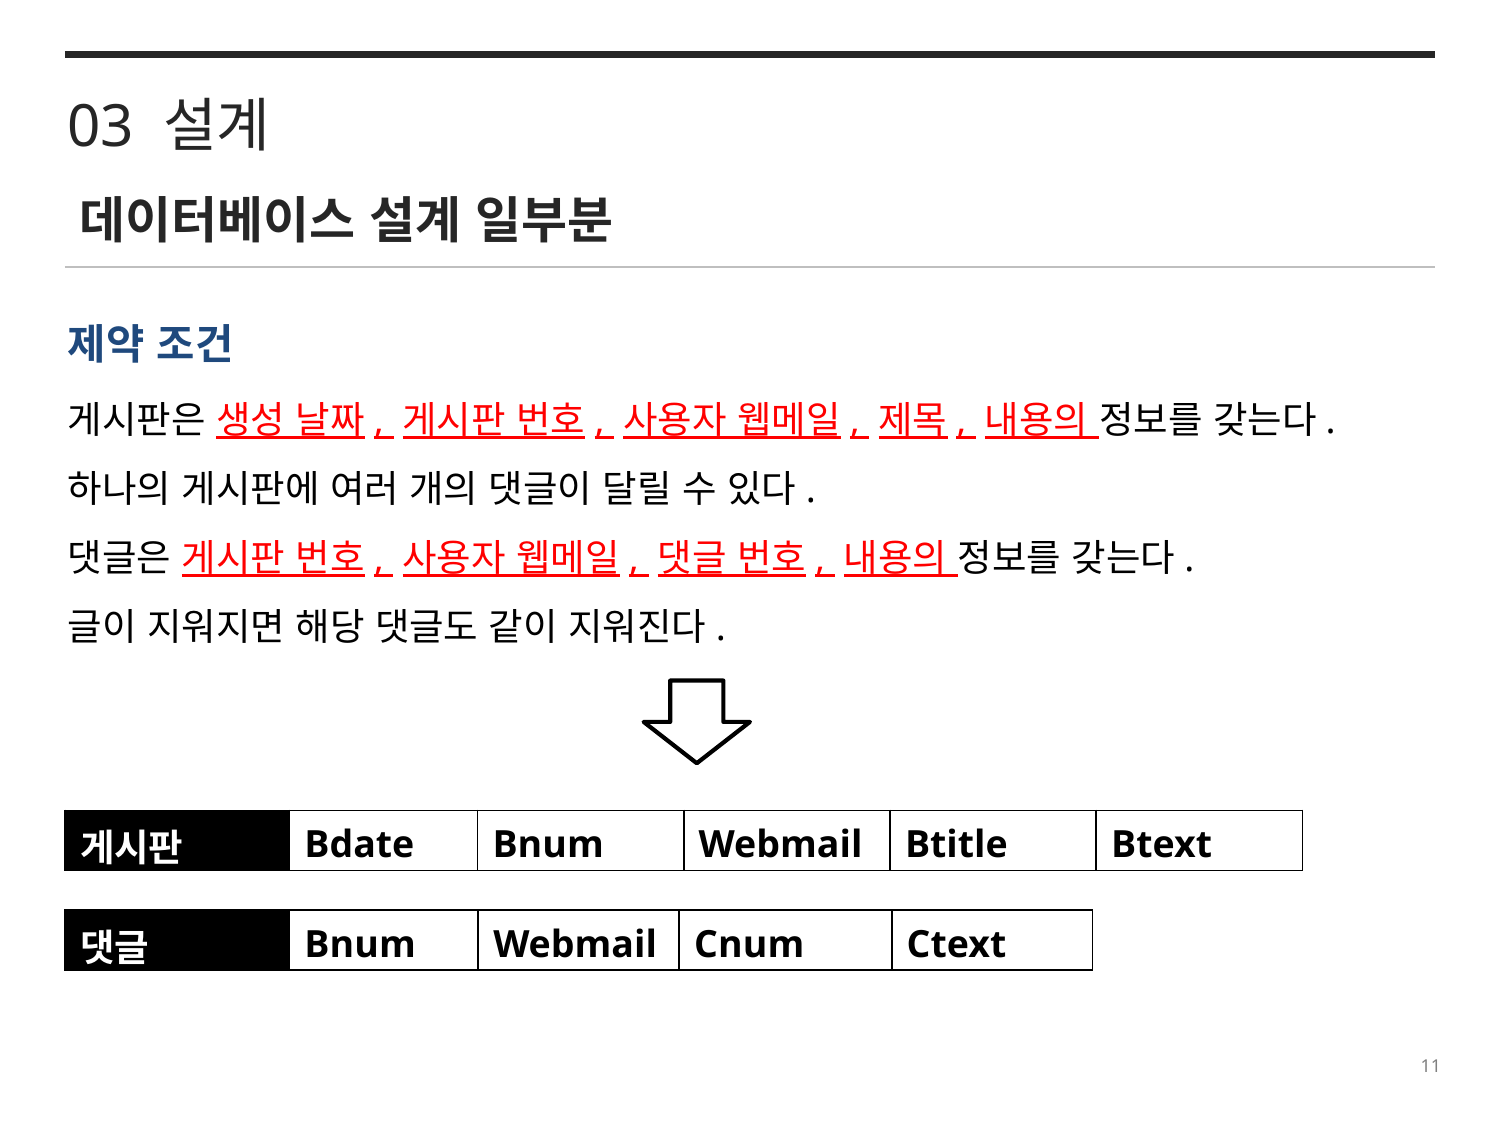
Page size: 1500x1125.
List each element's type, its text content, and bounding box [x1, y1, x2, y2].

text_box 03 설계 [53, 80, 1187, 166]
table_header Btitle [891, 811, 1095, 870]
text_box [641, 678, 752, 765]
table_header Webmail [685, 811, 889, 870]
table_header 게시판 [66, 811, 288, 870]
table_header Ctext [893, 911, 1092, 969]
text_box 데이터베이스 설계 일부분 [64, 181, 1436, 256]
table_header Bnum [478, 811, 683, 870]
table_header Cnum [680, 911, 891, 969]
table_header 댓글 [66, 911, 288, 969]
table_header Webmail [479, 911, 678, 969]
table_header Btext [1097, 811, 1302, 870]
text_box 글이 지워지면 해당 댓글도 같이 지워진다. [53, 595, 1235, 656]
table_header Bdate [290, 811, 477, 870]
table_header Bnum [290, 911, 477, 969]
text_box 게시판은 생성 날짜, 게시판 번호, 사용자 웹메일, 제목, 내용의 정보를 갖는다. [53, 388, 1400, 448]
text_box 제약 조건 [53, 310, 337, 376]
text_box 댓글은 게시판 번호, 사용자 웹메일, 댓글 번호, 내용의 정보를 갖는다. [53, 526, 1317, 587]
text_box 하나의 게시판에 여러 개의 댓글이 달릴 수 있다. [53, 457, 1235, 518]
